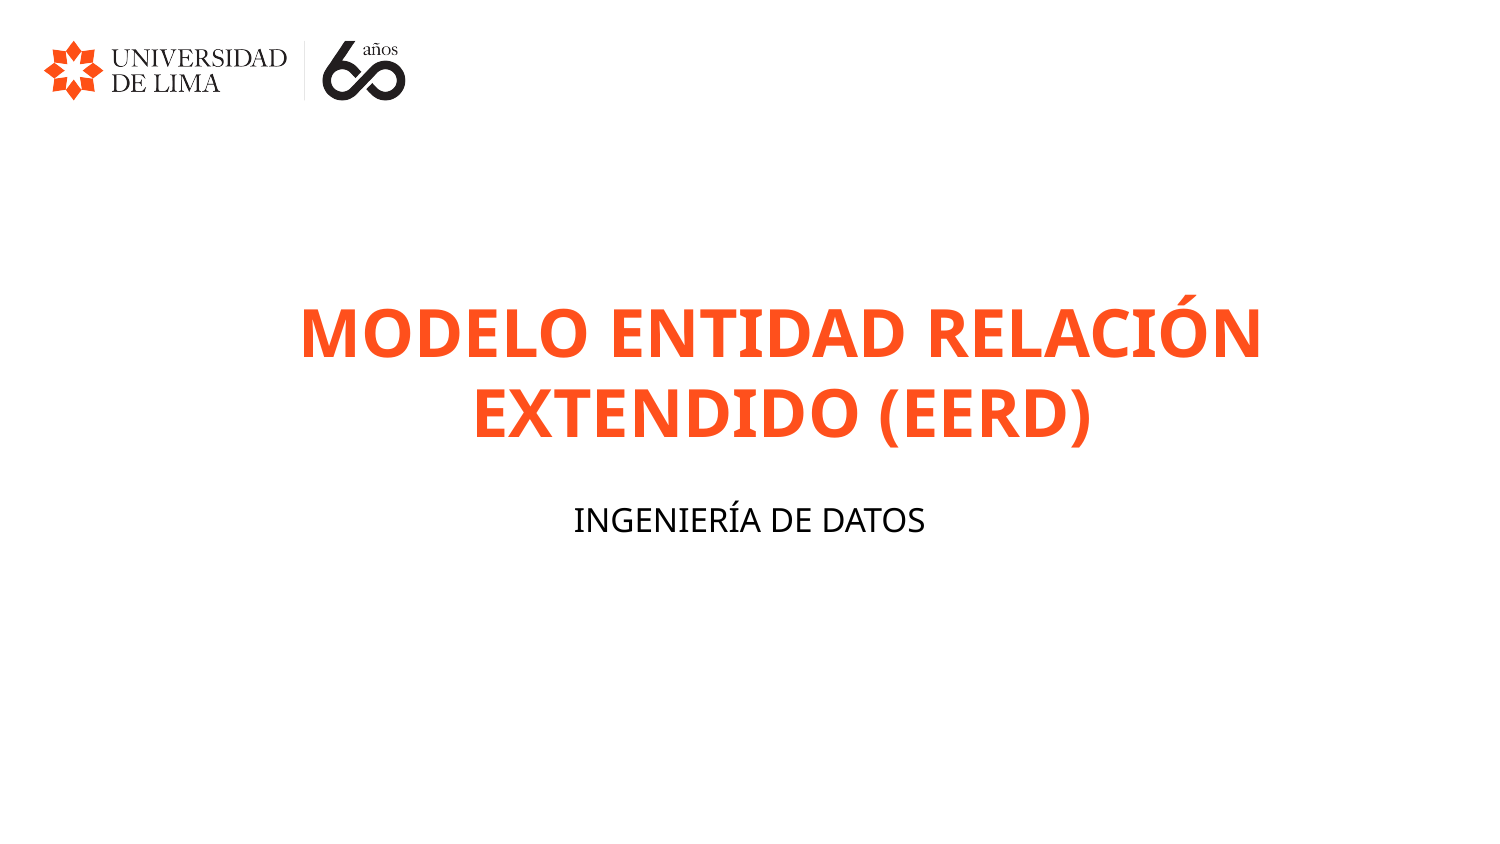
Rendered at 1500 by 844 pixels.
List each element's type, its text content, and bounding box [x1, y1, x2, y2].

title MODELO ENTIDAD RELACIÓN EXTENDIDO (EERD) [167, 283, 1397, 459]
title INGENIERÍA DE DATOS [200, 484, 1300, 603]
picture [14, 0, 436, 145]
